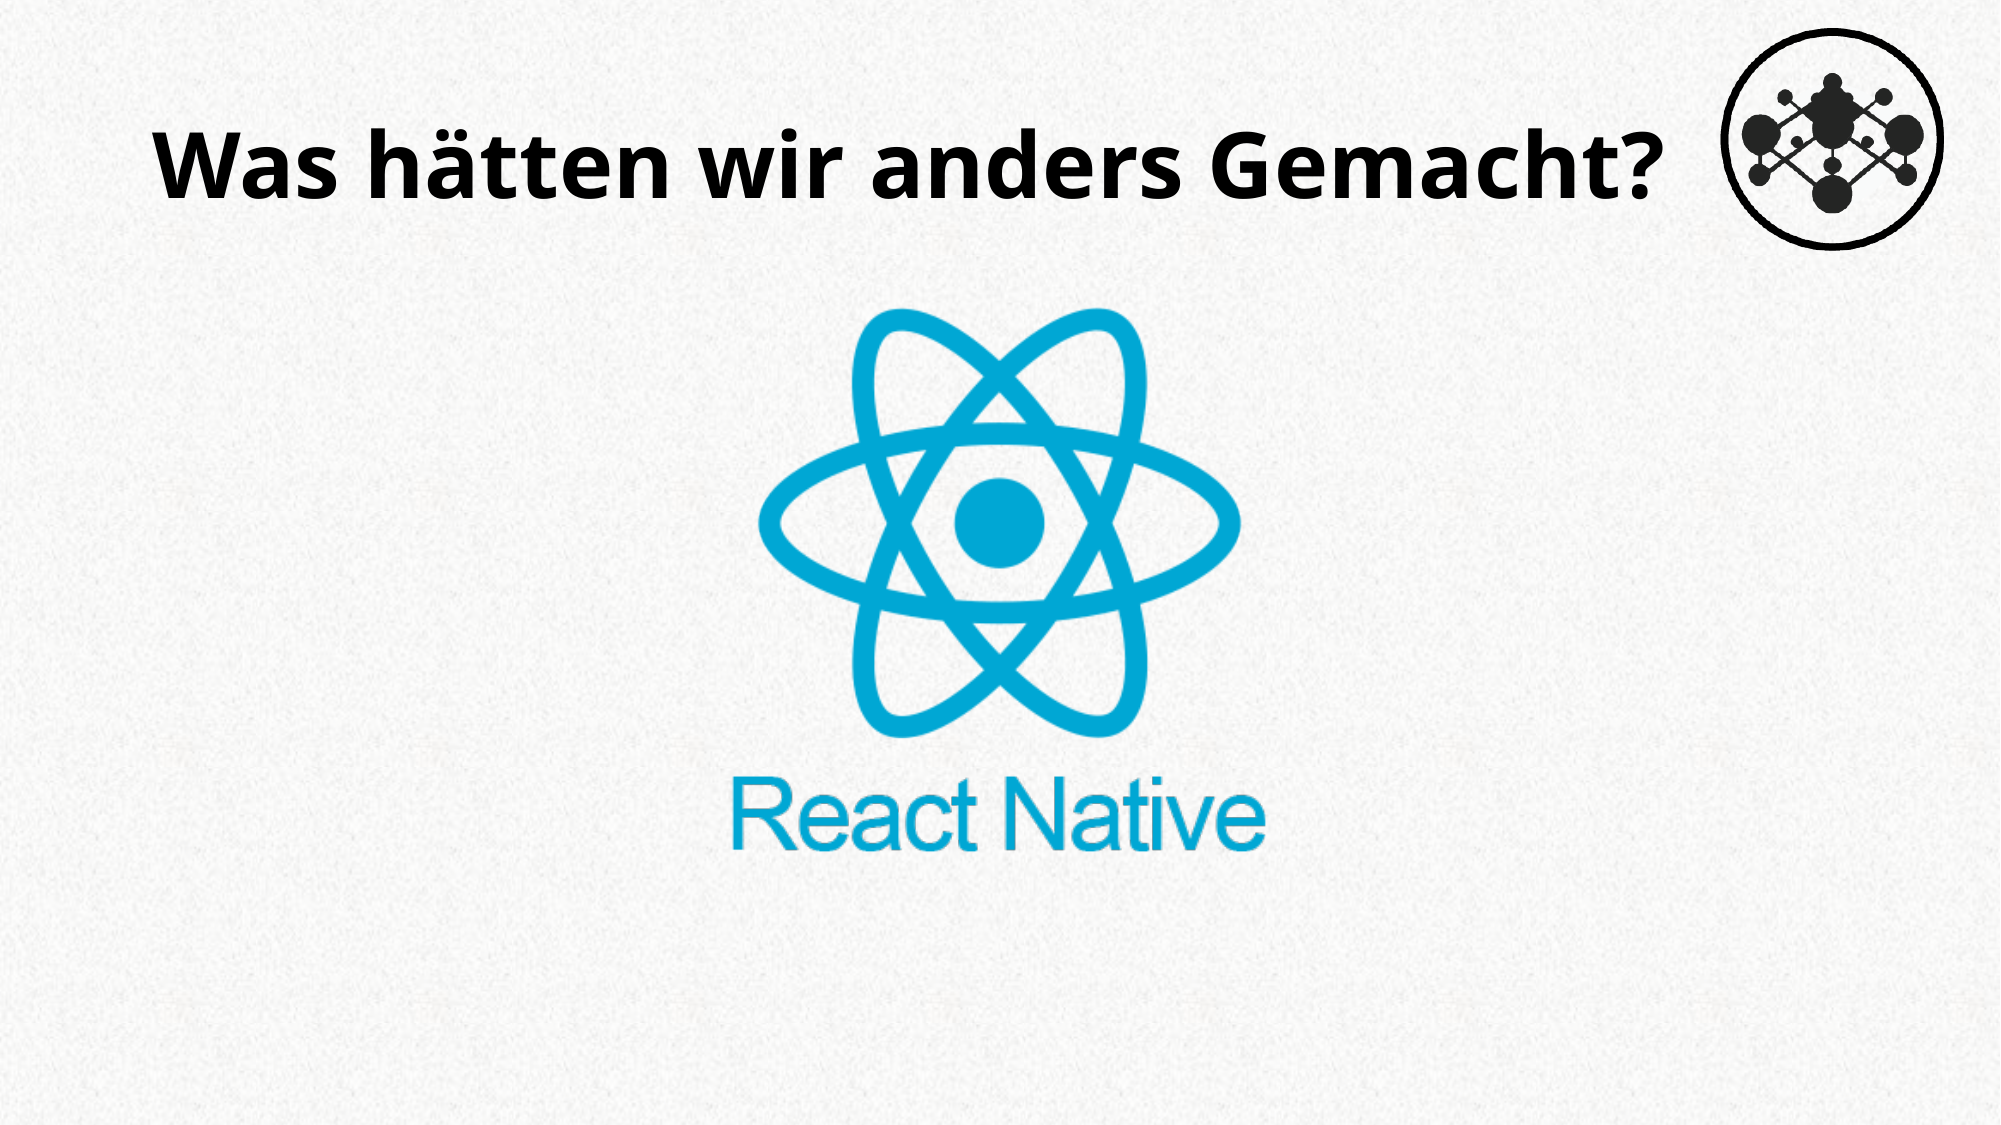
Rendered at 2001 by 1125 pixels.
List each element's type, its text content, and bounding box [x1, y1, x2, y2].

picture [551, 293, 1448, 883]
title Was hätten wir anders Gemacht? [137, 59, 1863, 278]
picture [1720, 26, 1944, 252]
